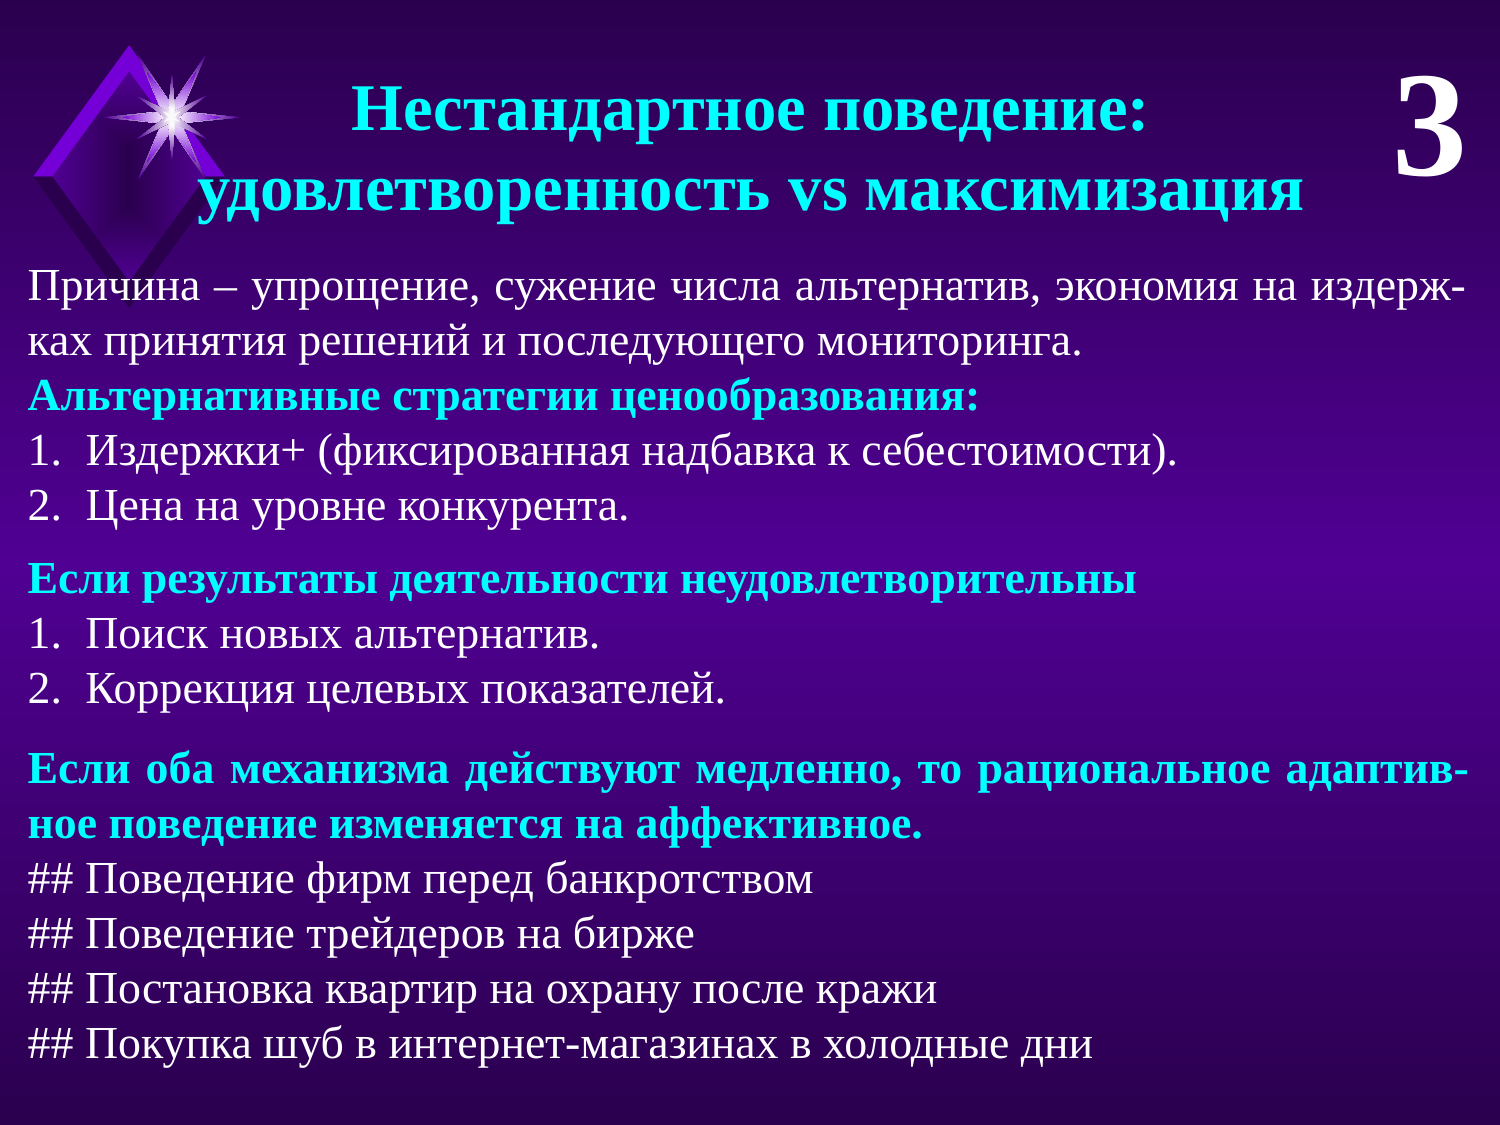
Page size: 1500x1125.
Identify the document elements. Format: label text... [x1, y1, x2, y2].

text_box Если результаты деятельности неудовлетворительны Поиск новых альтернатив. Коррекция целевых показателей. [12, 539, 1474, 720]
text_box 3 [1293, 17, 1482, 213]
text_box Если оба механизма действуют медленно, то рациональное адаптив-ное поведение изменяется на аффективное. ## Поведение фирм перед банкротством ## Поведение трейдеров на бирже ## Постановка квартир на охрану после кражи ## Покупка шуб в интернет-магазинах в холодные дни [12, 730, 1485, 1075]
text_box Причина – упрощение, сужение числа альтернатив, экономия на издерж-ках принятия решений и последующего мониторинга. Альтернативные стратегии ценообразования: Издержки+ (фиксированная надбавка к себестоимости). Цена на уровне конкурента. [12, 247, 1482, 537]
text_box Нестандартное поведение: удовлетворенность vs максимизация [29, 56, 1474, 232]
